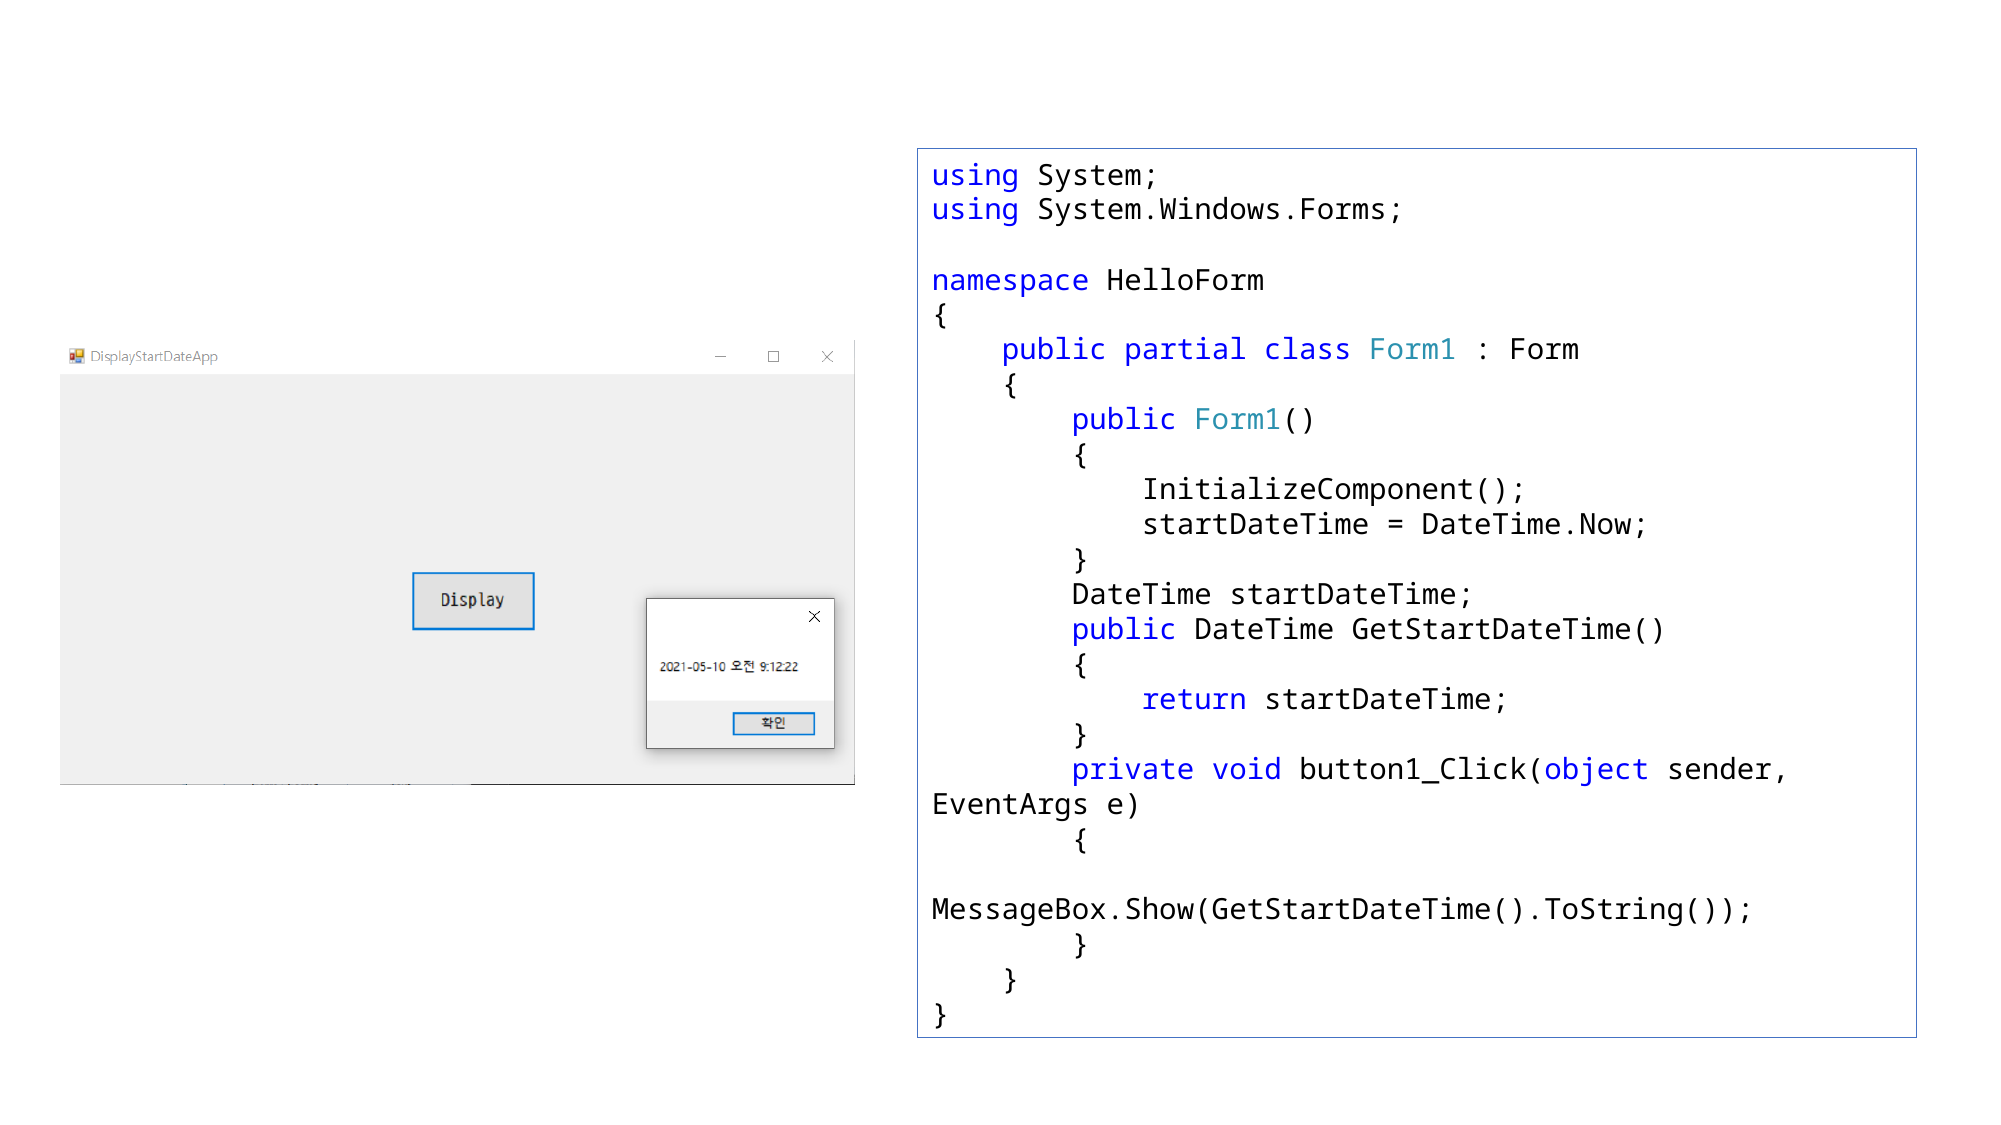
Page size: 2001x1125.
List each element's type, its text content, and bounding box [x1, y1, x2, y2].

text_box using System; using System.Windows.Forms; namespace HelloForm { public partial class Form1 : Form { public Form1() { InitializeComponent(); startDateTime = DateTime.Now; } DateTime startDateTime; public DateTime GetStartDateTime() { return startDateTime; } private void button1_Click(object sender, EventArgs e) { MessageBox.Show(GetStartDateTime().ToString()); } } } [917, 148, 1917, 1038]
picture [59, 340, 855, 785]
